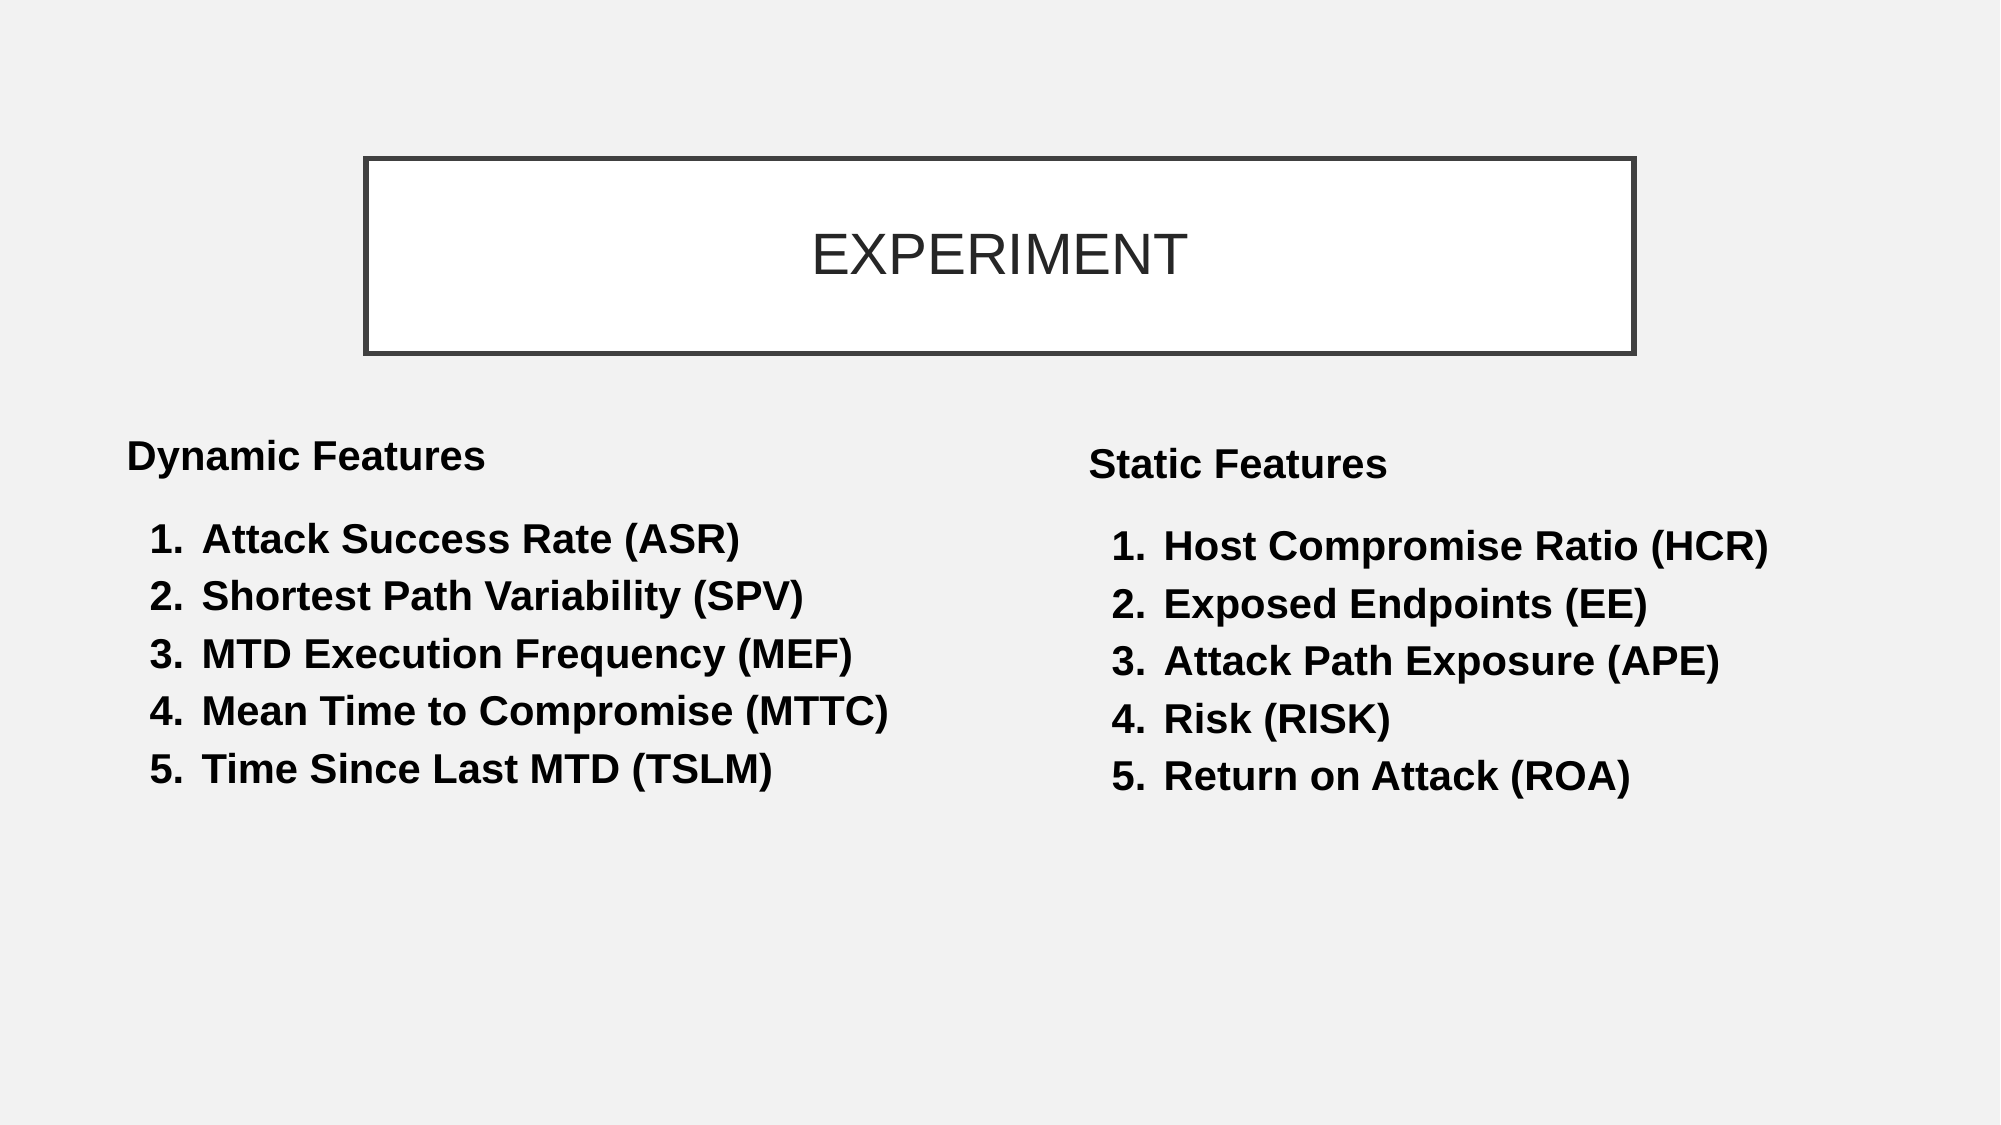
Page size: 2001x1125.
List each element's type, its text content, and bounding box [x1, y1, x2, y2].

text_box Static Features Host Compromise Ratio (HCR) Exposed Endpoints (EE) Attack Path Exposure (APE) Risk (RISK) Return on Attack (ROA) [1073, 413, 1841, 890]
list Dynamic Features Attack Success Rate (ASR) Shortest Path Variability (SPV) MTD Execution Frequency (MEF) Mean Time to Compromise (MTTC) Time Since Last MTD (TSLM) [111, 413, 927, 982]
title EXPERIMENT [363, 156, 1637, 356]
